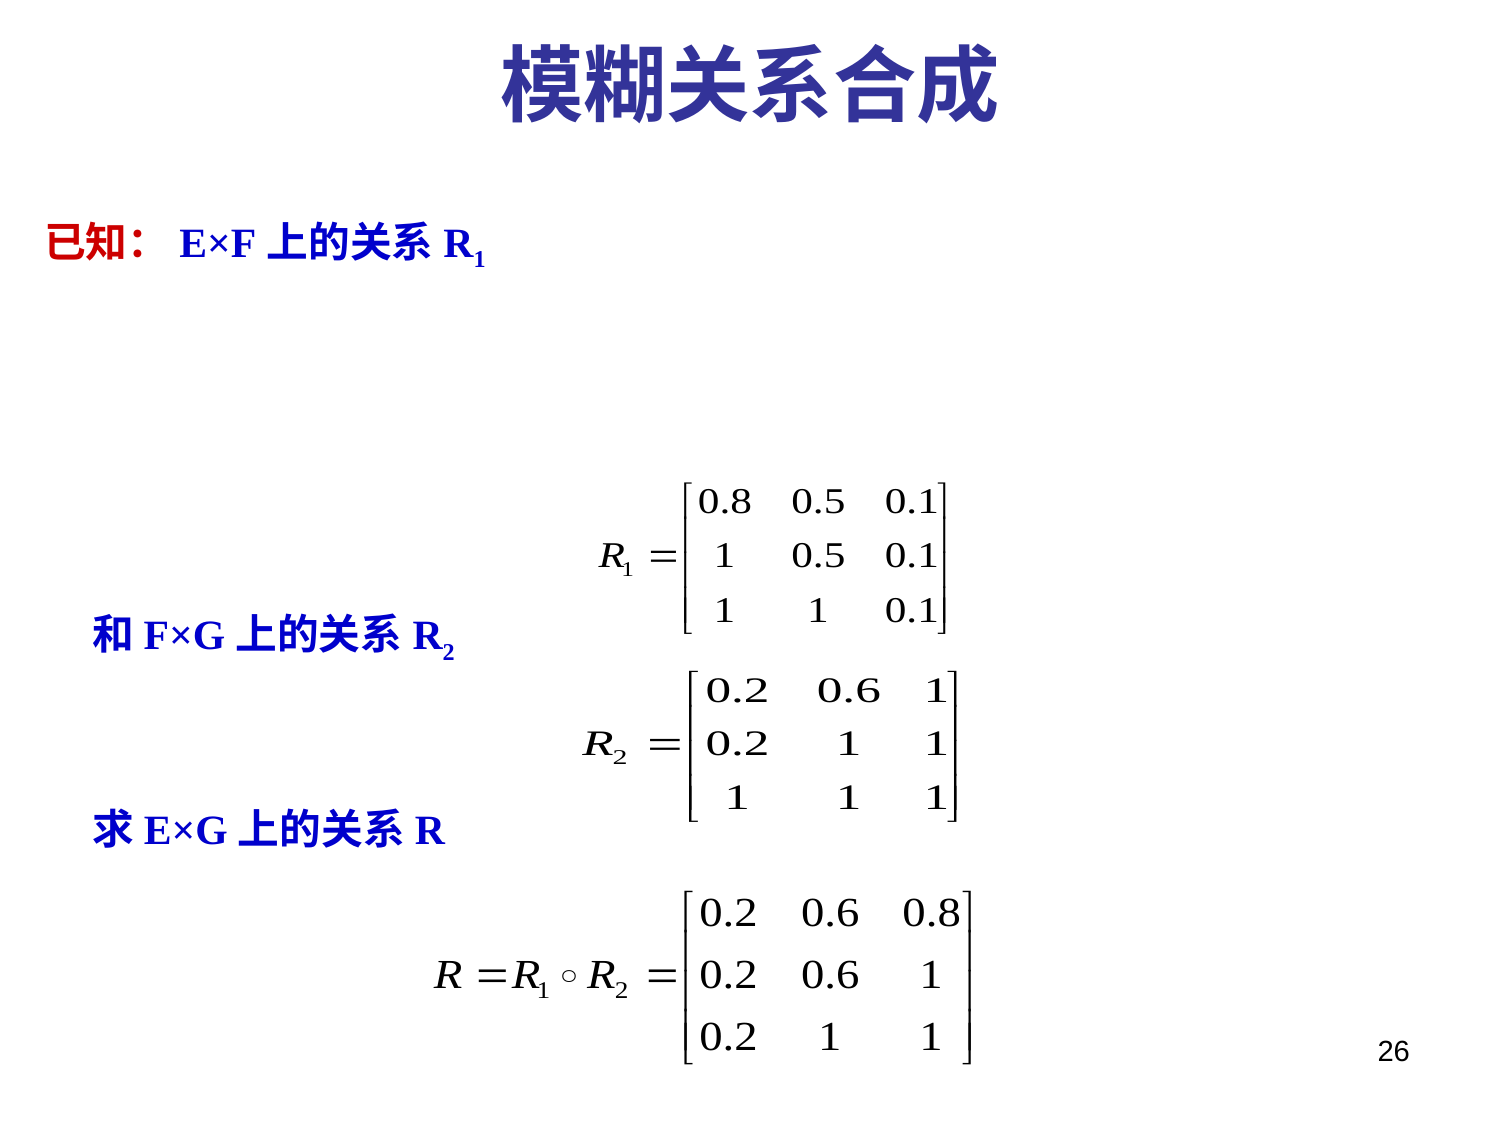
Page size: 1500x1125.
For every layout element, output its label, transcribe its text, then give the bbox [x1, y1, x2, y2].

text_box 求E×G上的关系R [29, 792, 667, 861]
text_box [572, 662, 975, 831]
slide_number 26 [1074, 1024, 1425, 1103]
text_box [424, 881, 987, 1075]
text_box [590, 473, 963, 644]
text_box 模糊关系合成 [47, 24, 1453, 140]
text_box 已知：E×F上的关系R1 [29, 202, 1471, 280]
text_box 和F×G上的关系R2 [29, 591, 567, 672]
